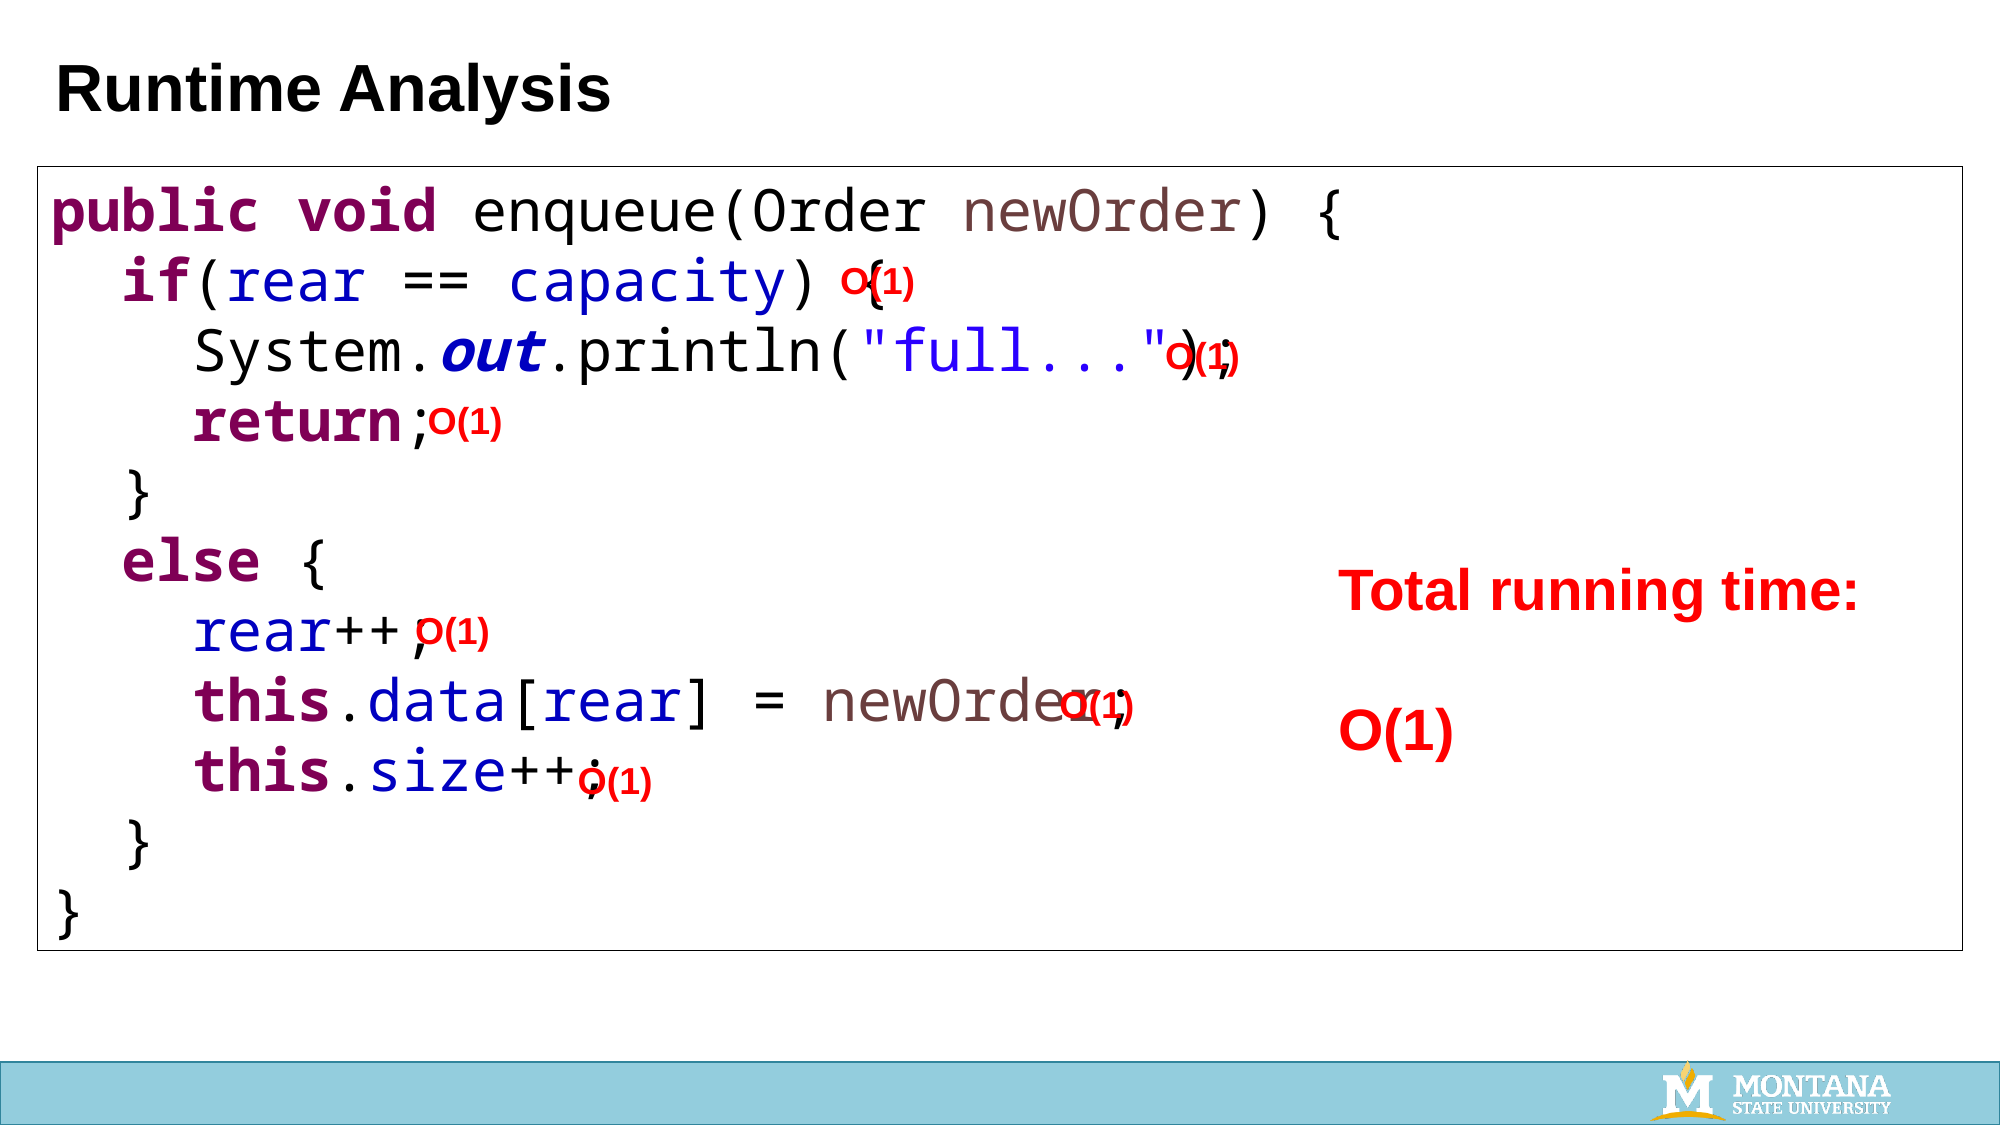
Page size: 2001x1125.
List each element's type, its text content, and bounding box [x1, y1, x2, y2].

text_box O(1) [563, 749, 668, 810]
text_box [1892, 1060, 2000, 1125]
text_box Total running time: O(1) [1323, 545, 1877, 770]
picture [1649, 1060, 1892, 1122]
text_box O(1) [413, 389, 518, 450]
text_box O(1) [1150, 324, 1256, 385]
text_box O(1) [1044, 673, 1150, 734]
text_box Runtime Analysis [41, 37, 628, 133]
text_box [0, 1060, 1647, 1125]
text_box public void enqueue(Order newOrder) { if(rear == capacity) { System.out.println("full..."); return; } else { rear++; this.data[rear] = newOrder; this.size++; } } [37, 166, 1963, 951]
text_box O(1) [825, 249, 931, 310]
text_box O(1) [400, 599, 506, 660]
